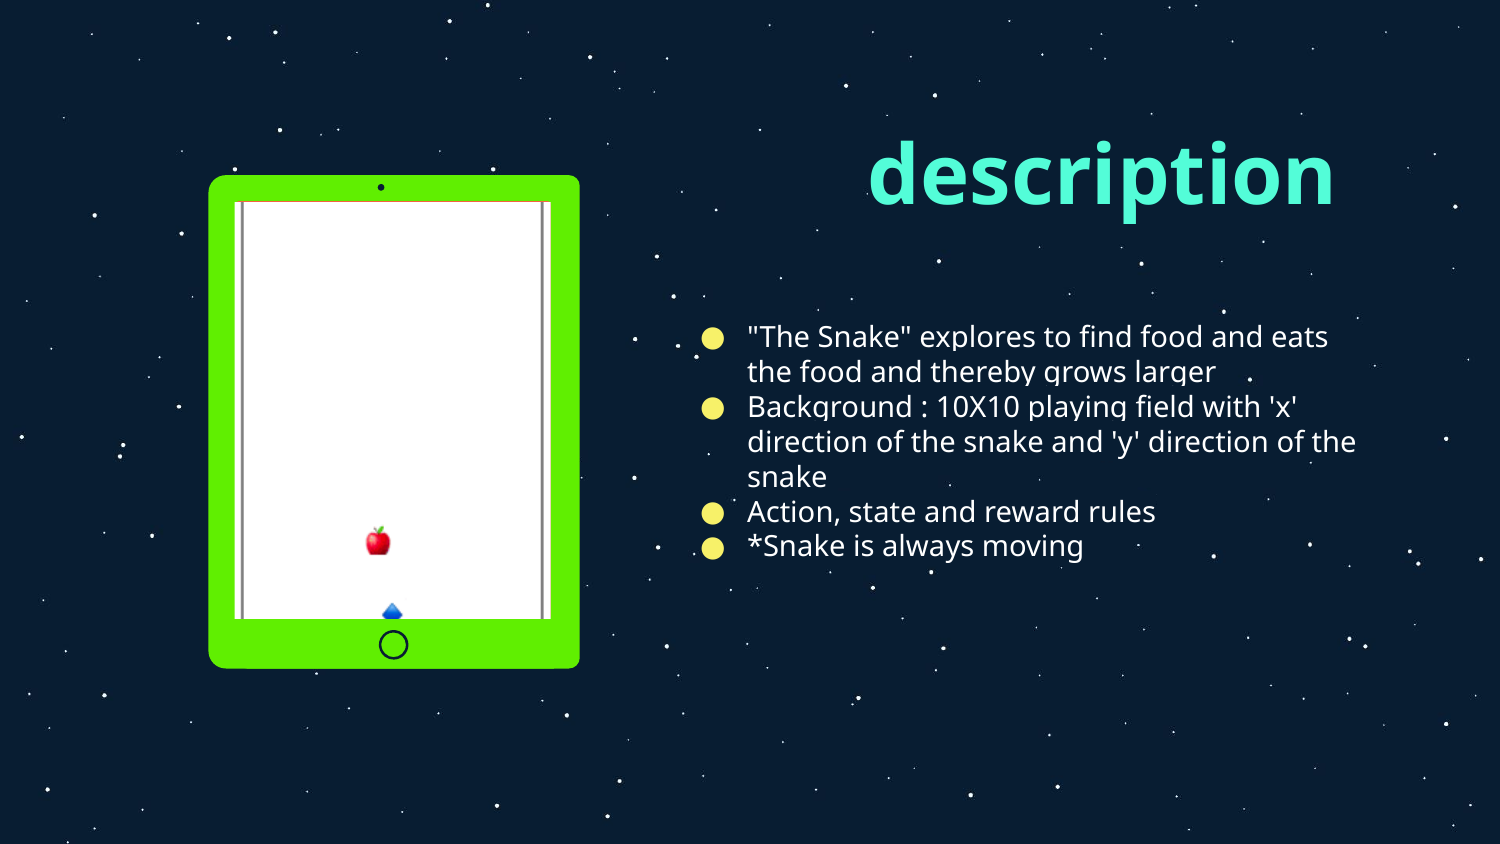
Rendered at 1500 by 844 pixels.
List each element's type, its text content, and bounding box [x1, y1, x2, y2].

picture [0, 0, 1500, 844]
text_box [208, 174, 581, 669]
subtitle "The Snake" explores to find food and eats the food and thereby grows larger Background : 10X10 playing field with 'x' direction of the snake and 'y' direction of the snake Action, state and reward rules *Snake is always moving [685, 211, 1378, 704]
title description [838, 106, 1354, 211]
